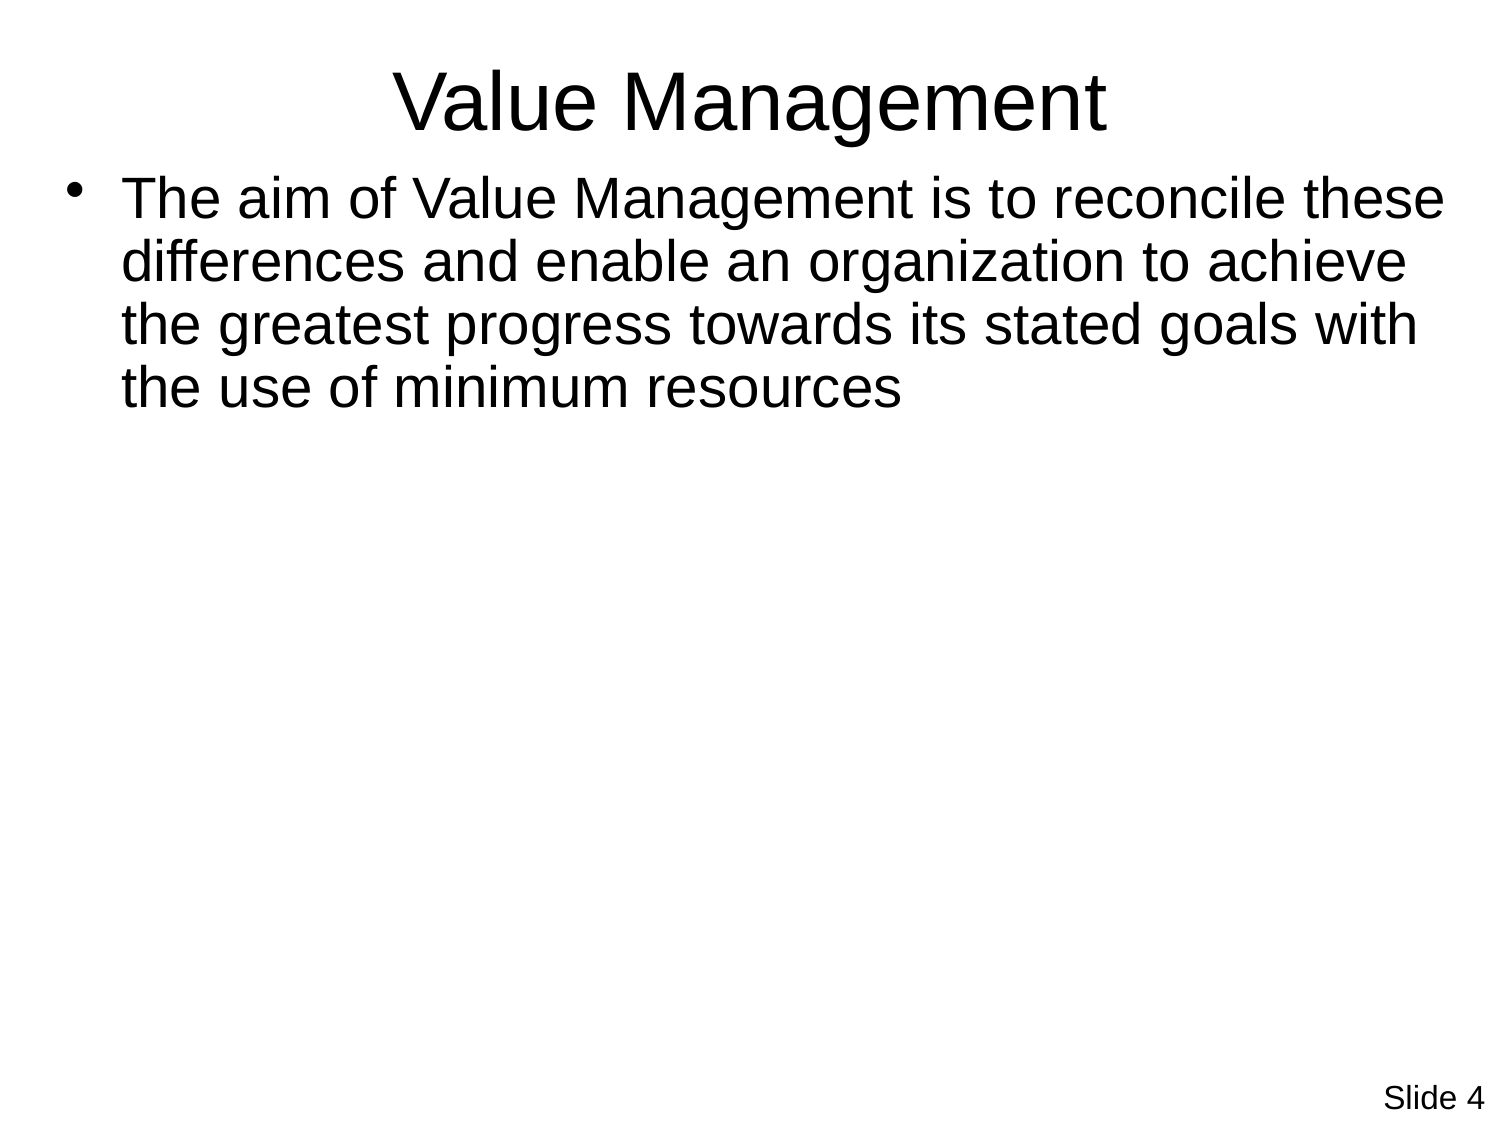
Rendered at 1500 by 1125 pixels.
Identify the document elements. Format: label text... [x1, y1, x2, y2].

title Value Management [74, 44, 1426, 150]
list The aim of Value Management is to reconcile these differences and enable an organization to achieve the greatest progress towards its stated goals with the use of minimum resources [49, 160, 1476, 1024]
